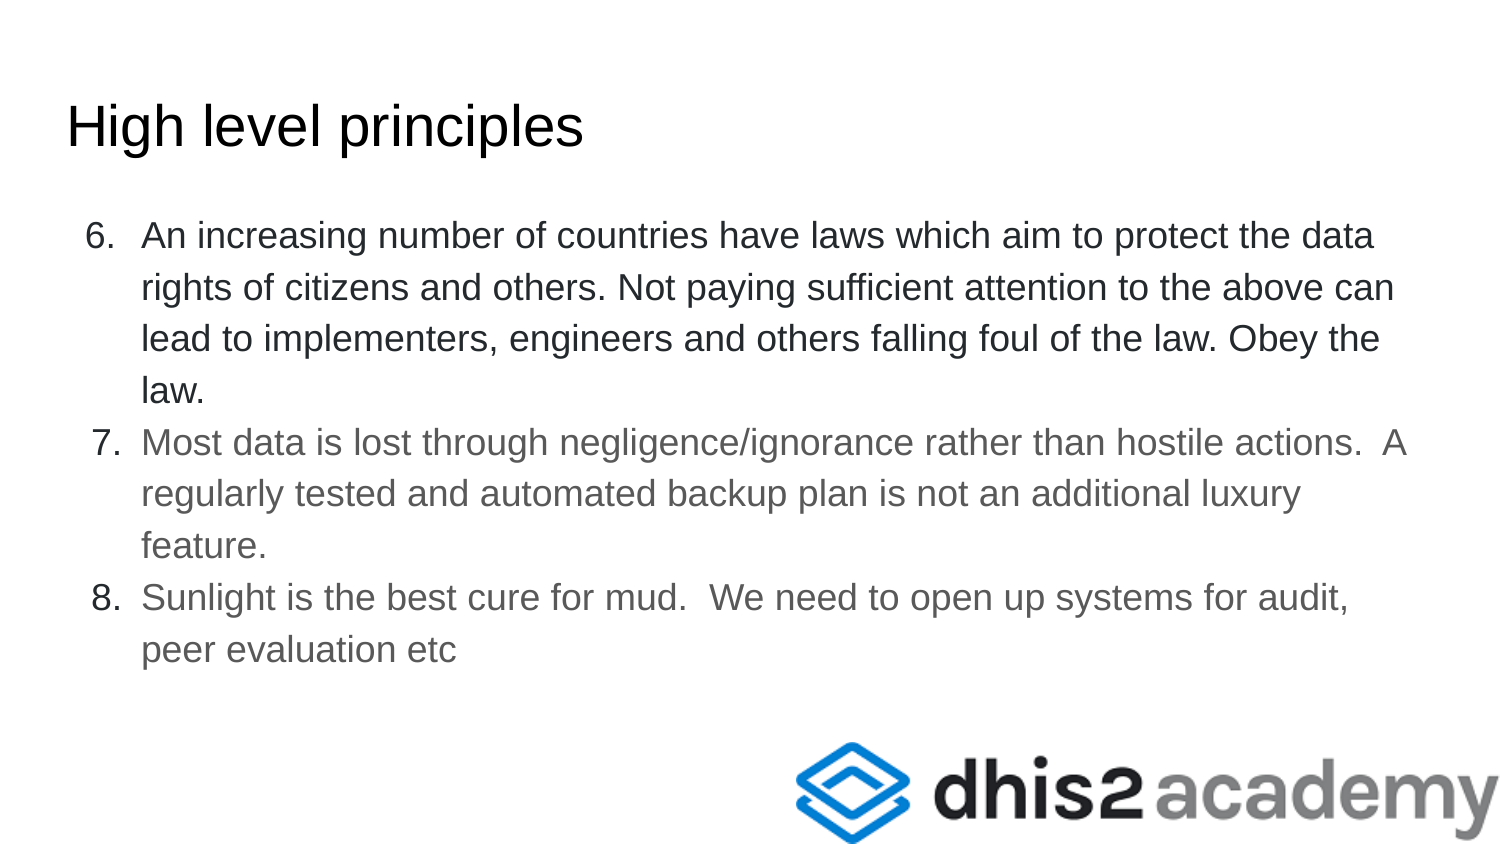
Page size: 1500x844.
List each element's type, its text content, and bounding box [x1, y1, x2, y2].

list An increasing number of countries have laws which aim to protect the data rights of citizens and others. Not paying sufficient attention to the above can lead to implementers, engineers and others falling foul of the law. Obey the law. Most data is lost through negligence/ignorance rather than hostile actions. A regularly tested and automated backup plan is not an additional luxury feature. Sunlight is the best cure for mud. We need to open up systems for audit, peer evaluation etc [51, 189, 1449, 750]
title High level principles [51, 72, 1449, 167]
picture [796, 741, 1500, 844]
